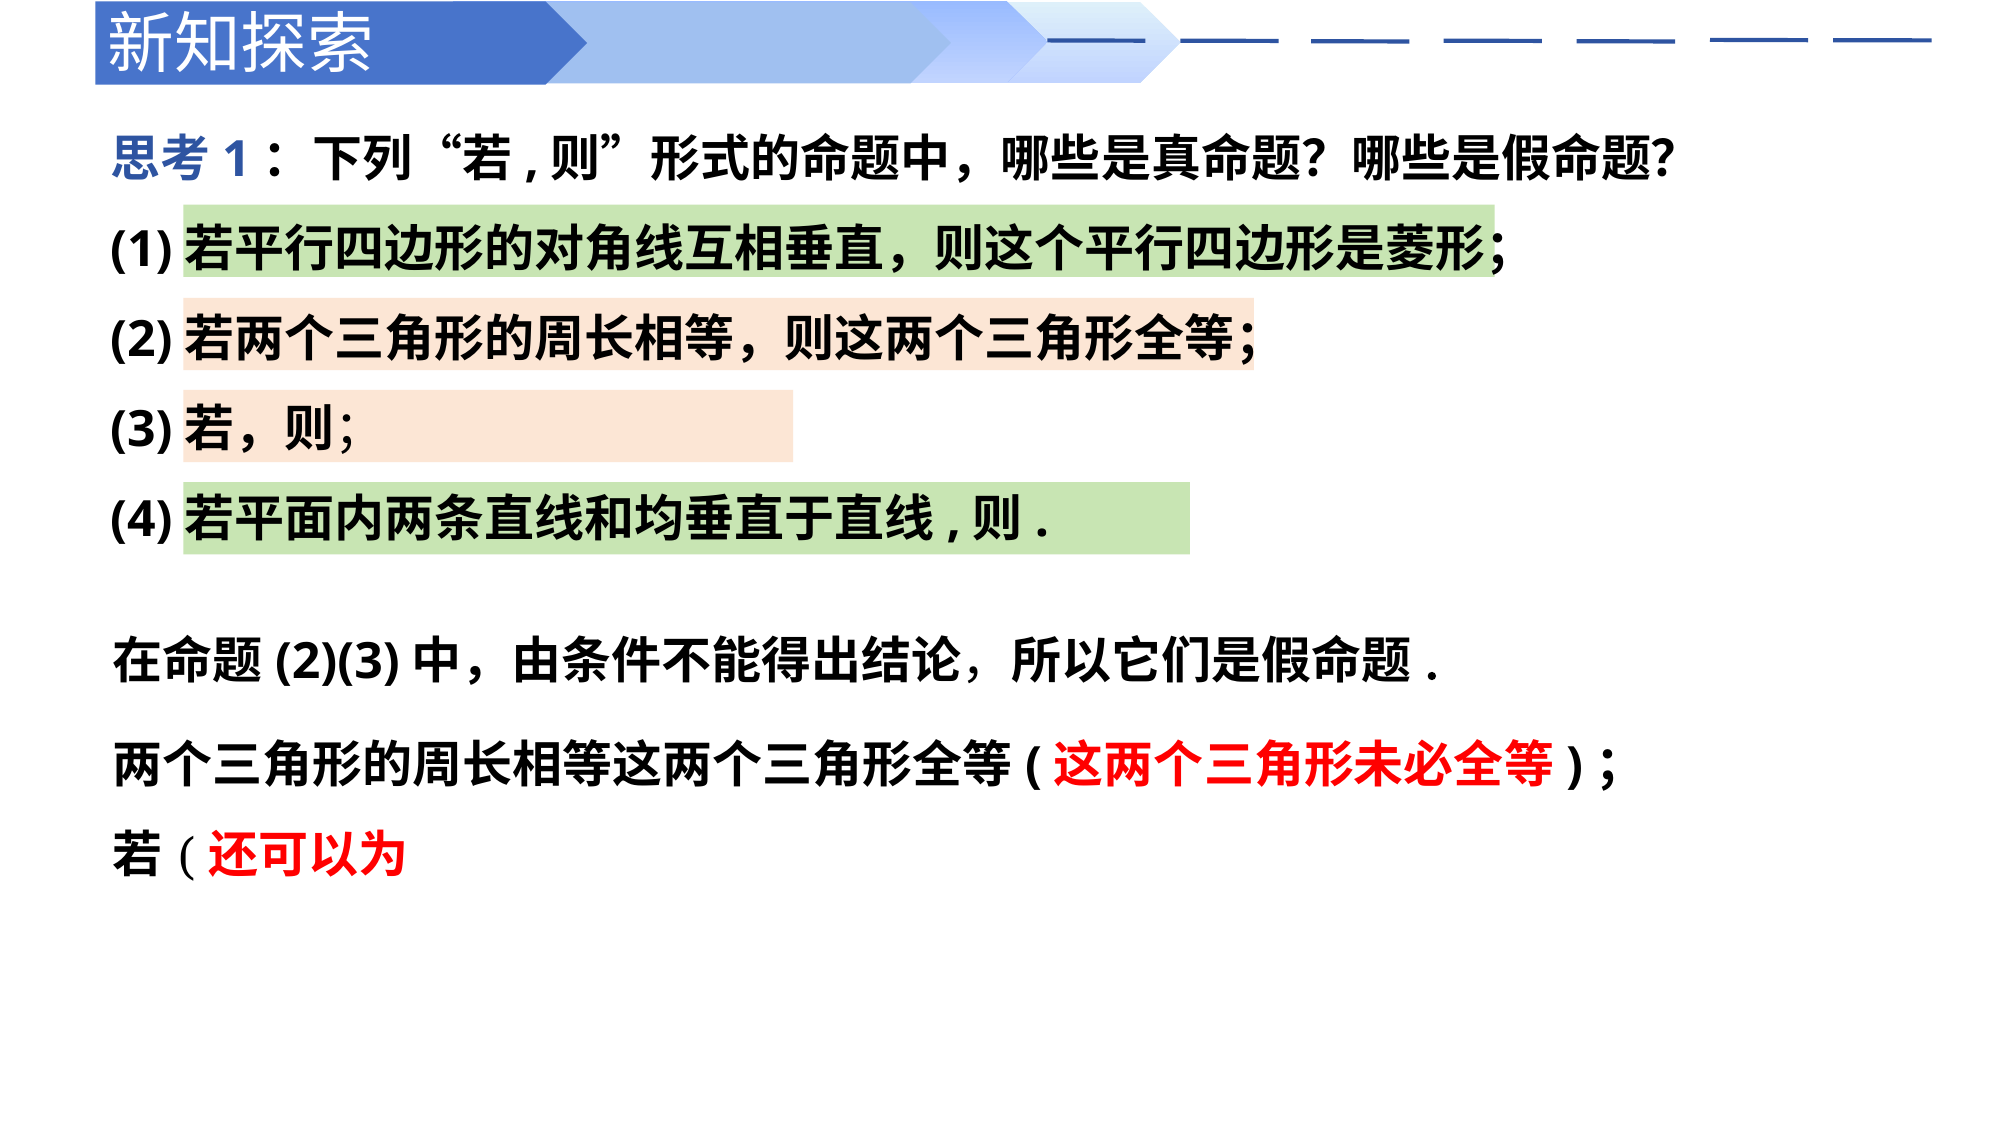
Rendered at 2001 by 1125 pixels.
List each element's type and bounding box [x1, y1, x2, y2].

text_box [182, 297, 1255, 371]
text_box [97, 590, 1813, 698]
text_box [182, 203, 1496, 278]
text_box [182, 481, 1191, 555]
text_box [182, 389, 794, 463]
text_box [92, 0, 1933, 90]
text_box [97, 698, 1813, 987]
